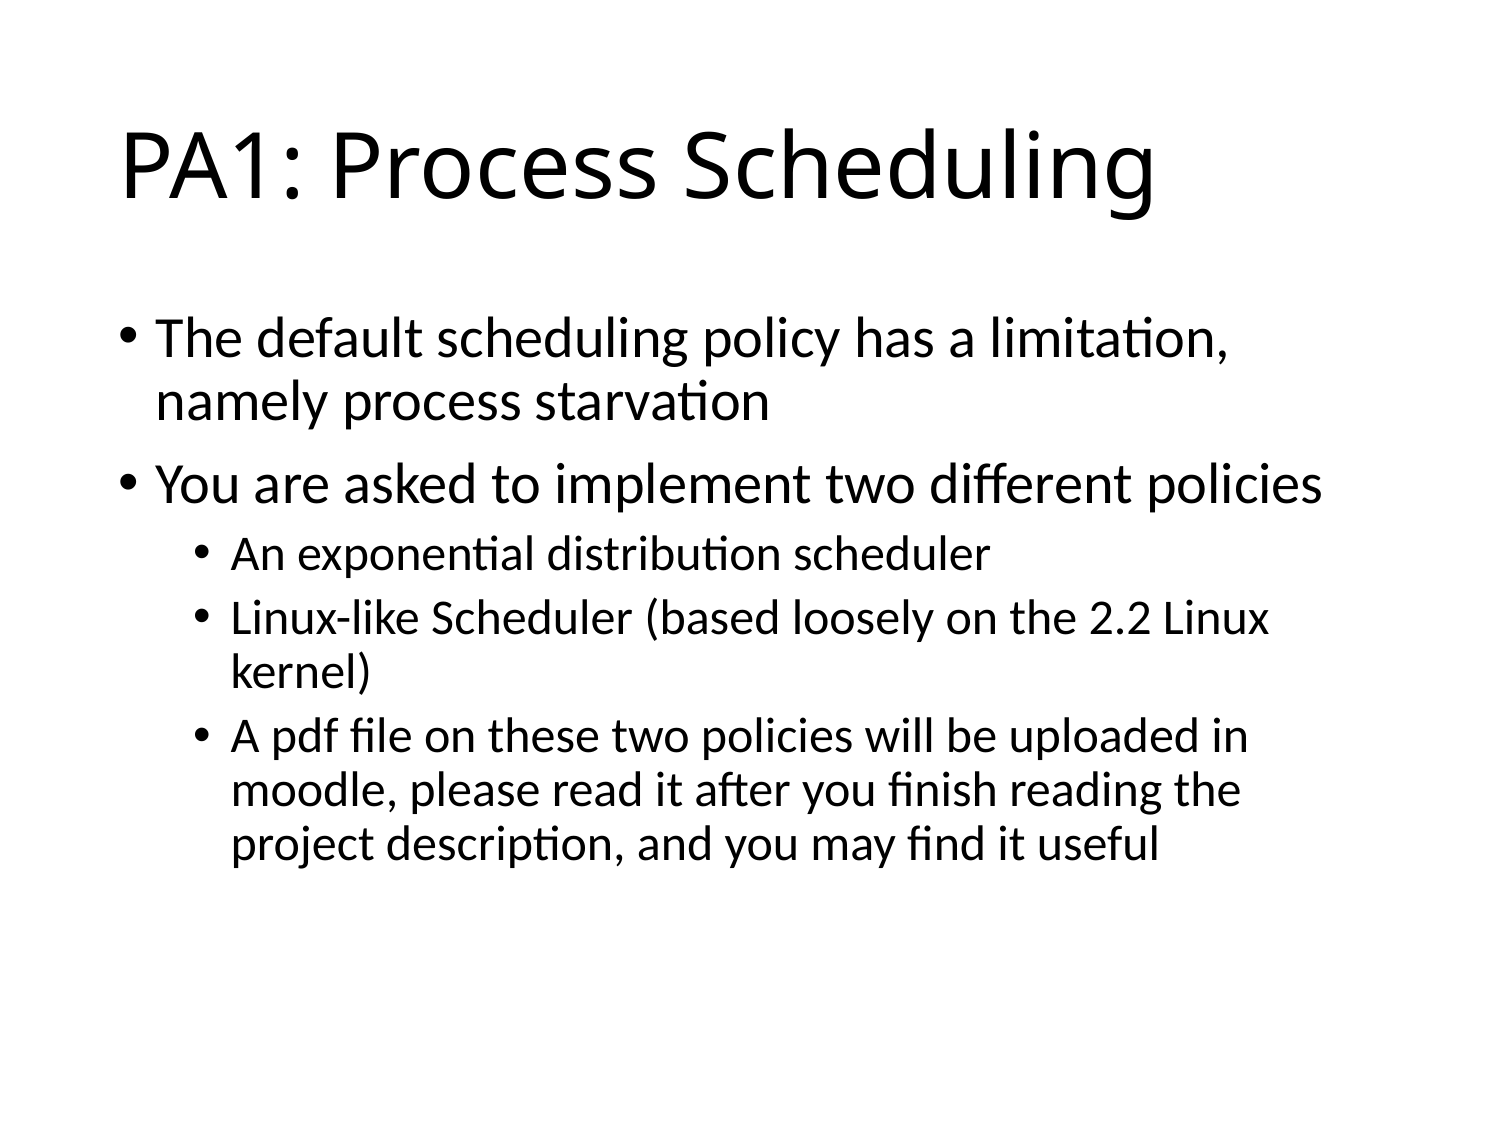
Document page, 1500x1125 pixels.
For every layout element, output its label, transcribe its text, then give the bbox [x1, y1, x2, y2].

list The default scheduling policy has a limitation, namely process starvation You are asked to implement two different policies An exponential distribution scheduler Linux-like Scheduler (based loosely on the 2.2 Linux kernel) A pdf file on these two policies will be uploaded in moodle, please read it after you finish reading the project description, and you may find it useful [103, 299, 1397, 1014]
title PA1: Process Scheduling [103, 59, 1397, 278]
